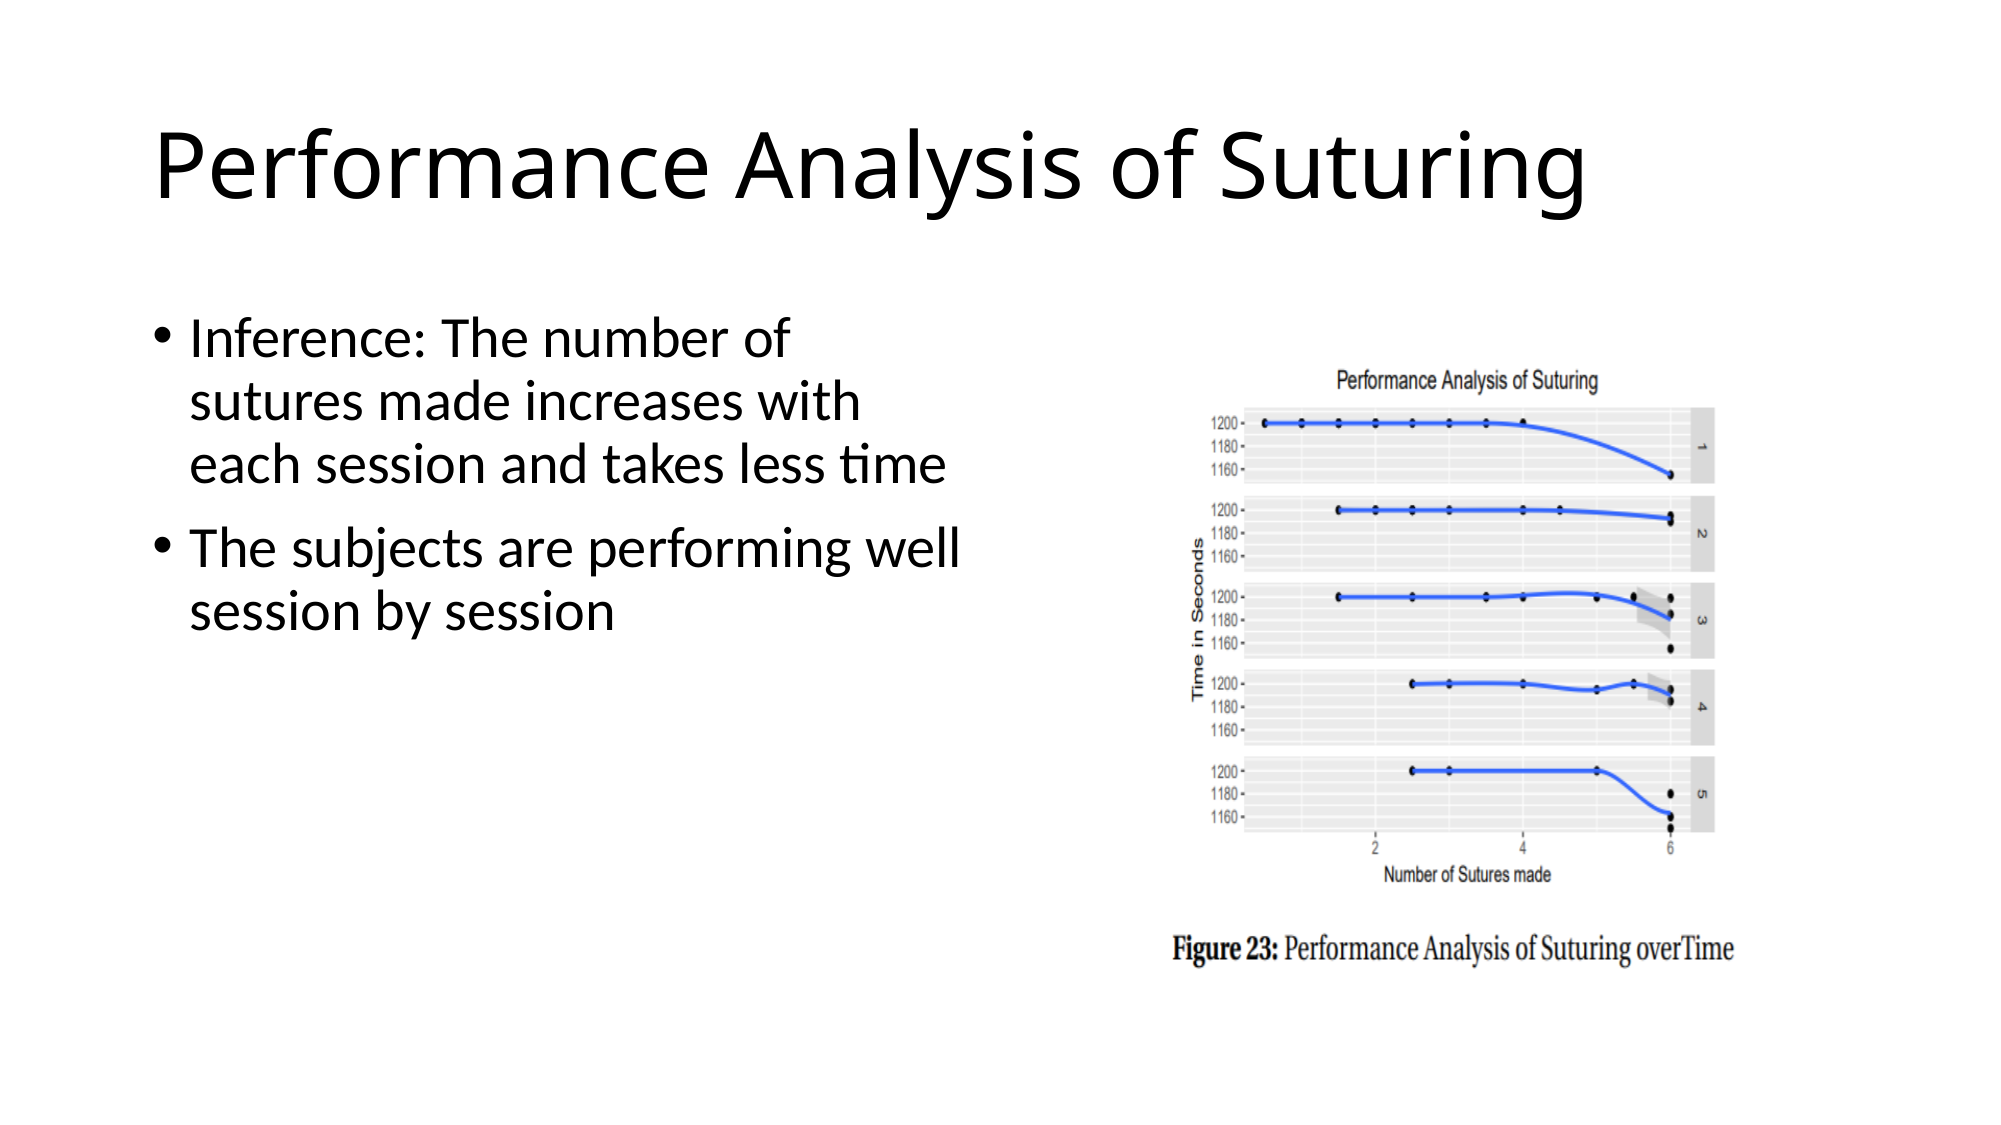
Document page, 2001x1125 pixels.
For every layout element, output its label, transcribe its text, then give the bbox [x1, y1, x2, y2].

list Inference: The number of sutures made increases with each session and takes less time The subjects are performing well session by session [137, 299, 988, 1014]
title Performance Analysis of Suturing [137, 59, 1863, 278]
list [1074, 321, 1801, 1014]
